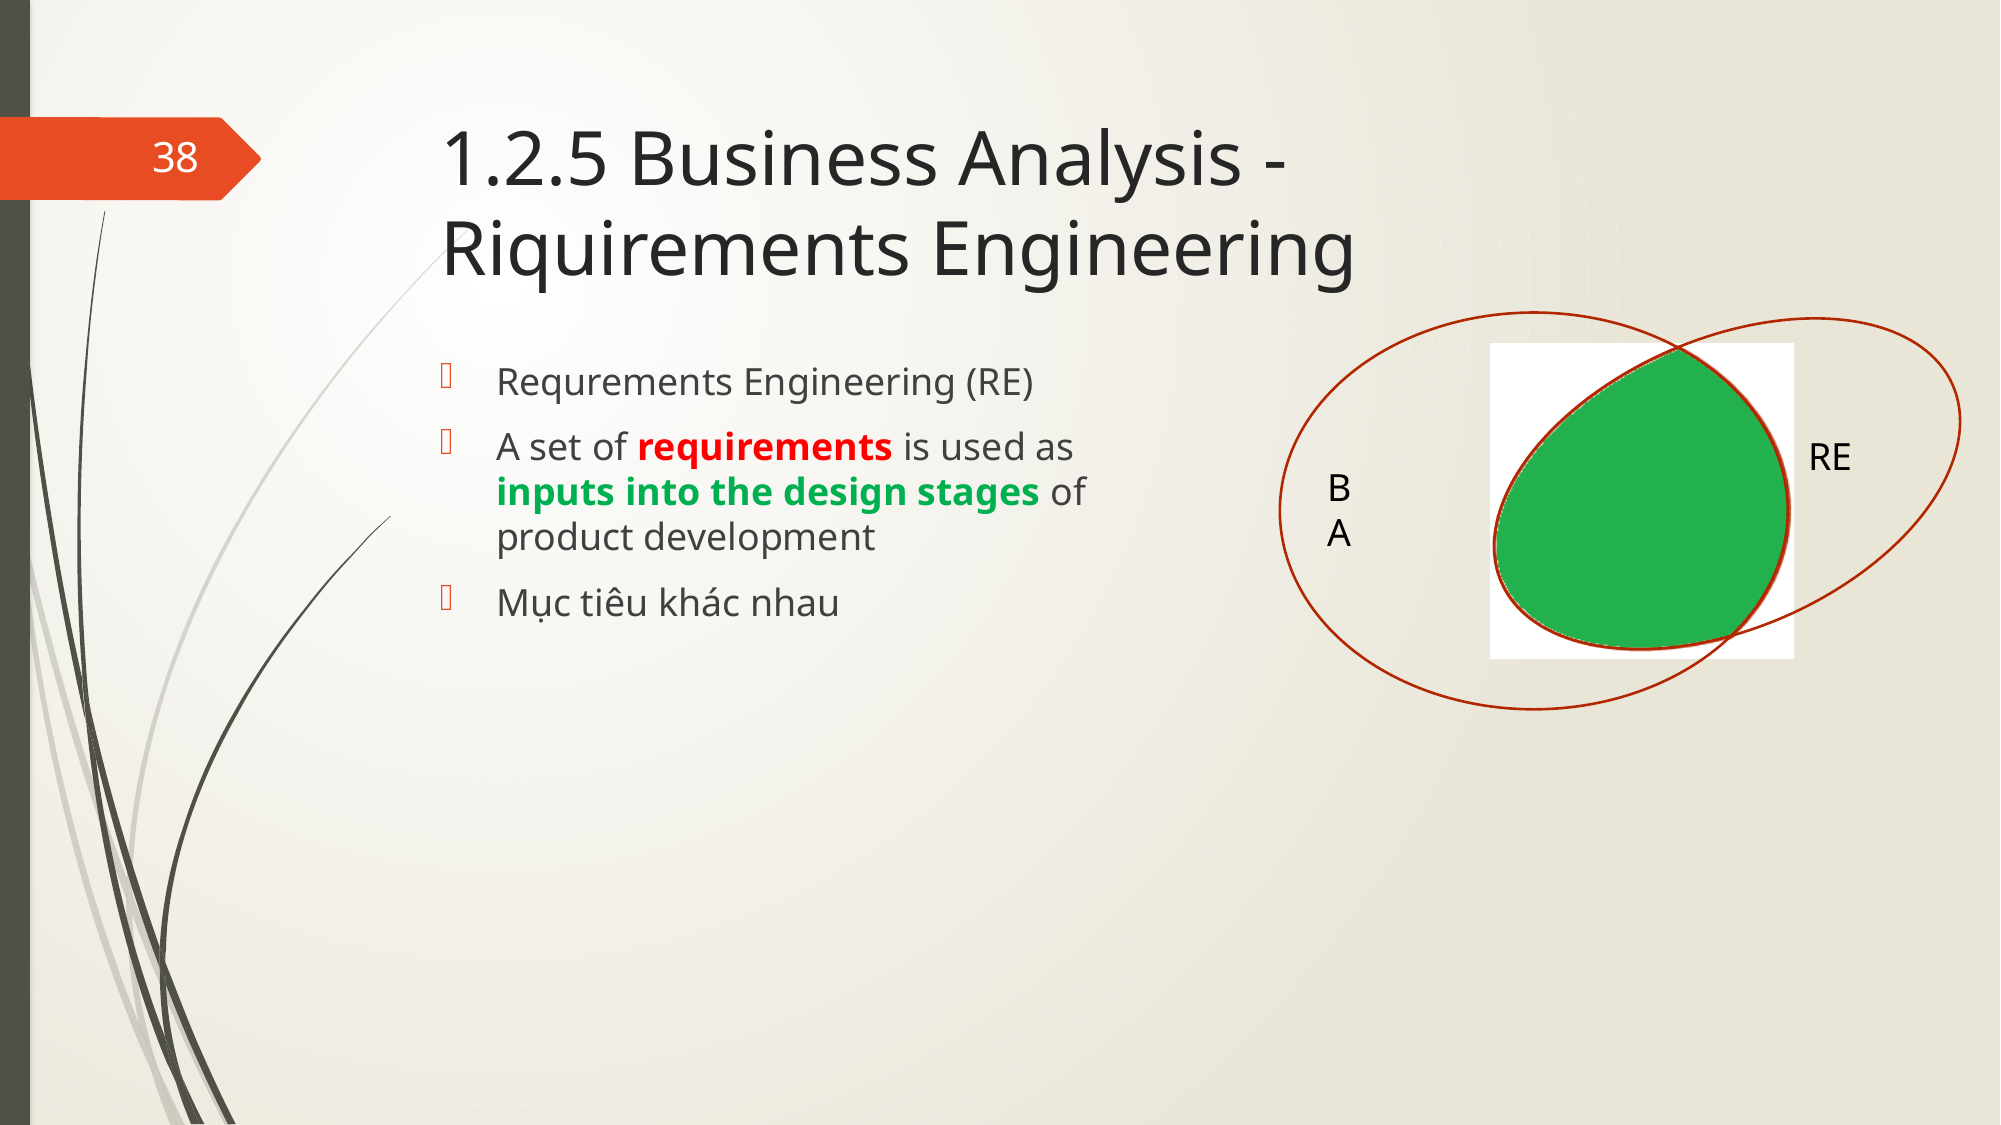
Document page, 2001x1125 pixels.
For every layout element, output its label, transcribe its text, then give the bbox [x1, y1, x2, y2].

title 1.2.5 Business Analysis - Riquirements Engineering [425, 102, 1888, 313]
list Requrements Engineering (RE) A set of requirements is used as inputs into the design stages of product development Mục tiêu khác nhau [424, 350, 1215, 970]
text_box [1279, 312, 1974, 710]
slide_number 38 [87, 129, 216, 190]
